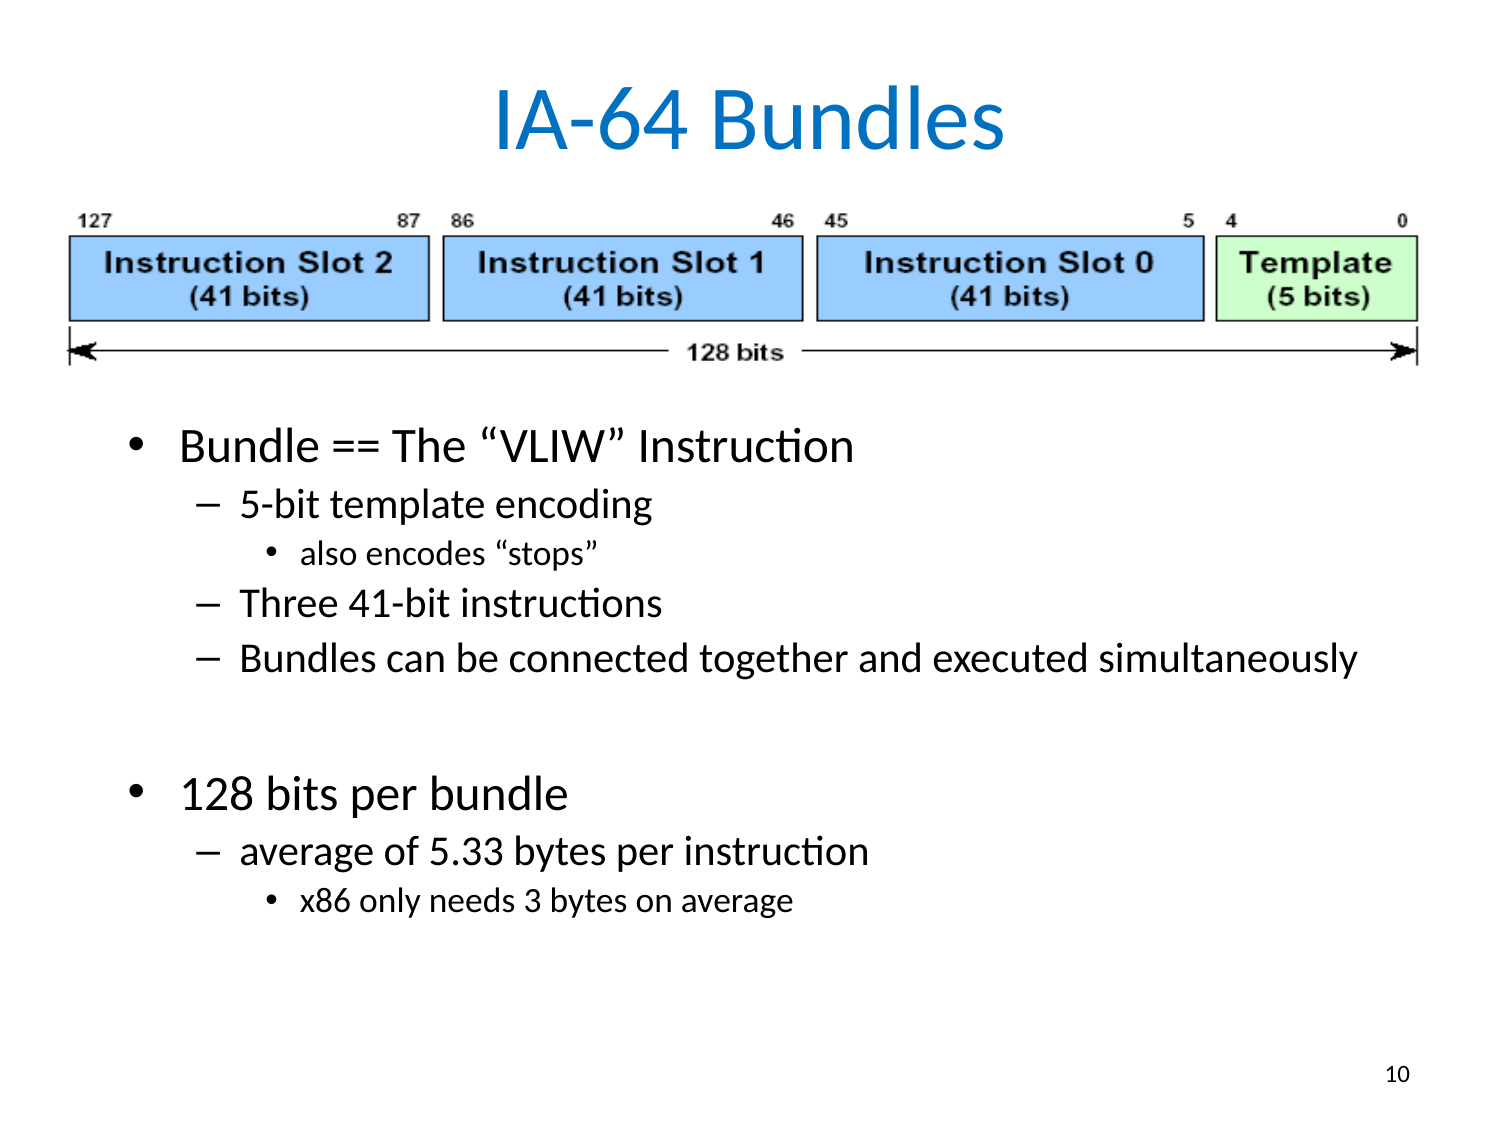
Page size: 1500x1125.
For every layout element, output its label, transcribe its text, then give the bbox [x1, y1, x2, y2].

picture [62, 187, 1433, 384]
title IA-64 Bundles [112, 37, 1388, 185]
slide_number 10 [1074, 1042, 1425, 1103]
list Bundle == The “VLIW” Instruction 5-bit template encoding also encodes “stops” Three 41-bit instructions Bundles can be connected together and executed simultaneously 128 bits per bundle average of 5.33 bytes per instruction x86 only needs 3 bytes on average [112, 412, 1388, 935]
